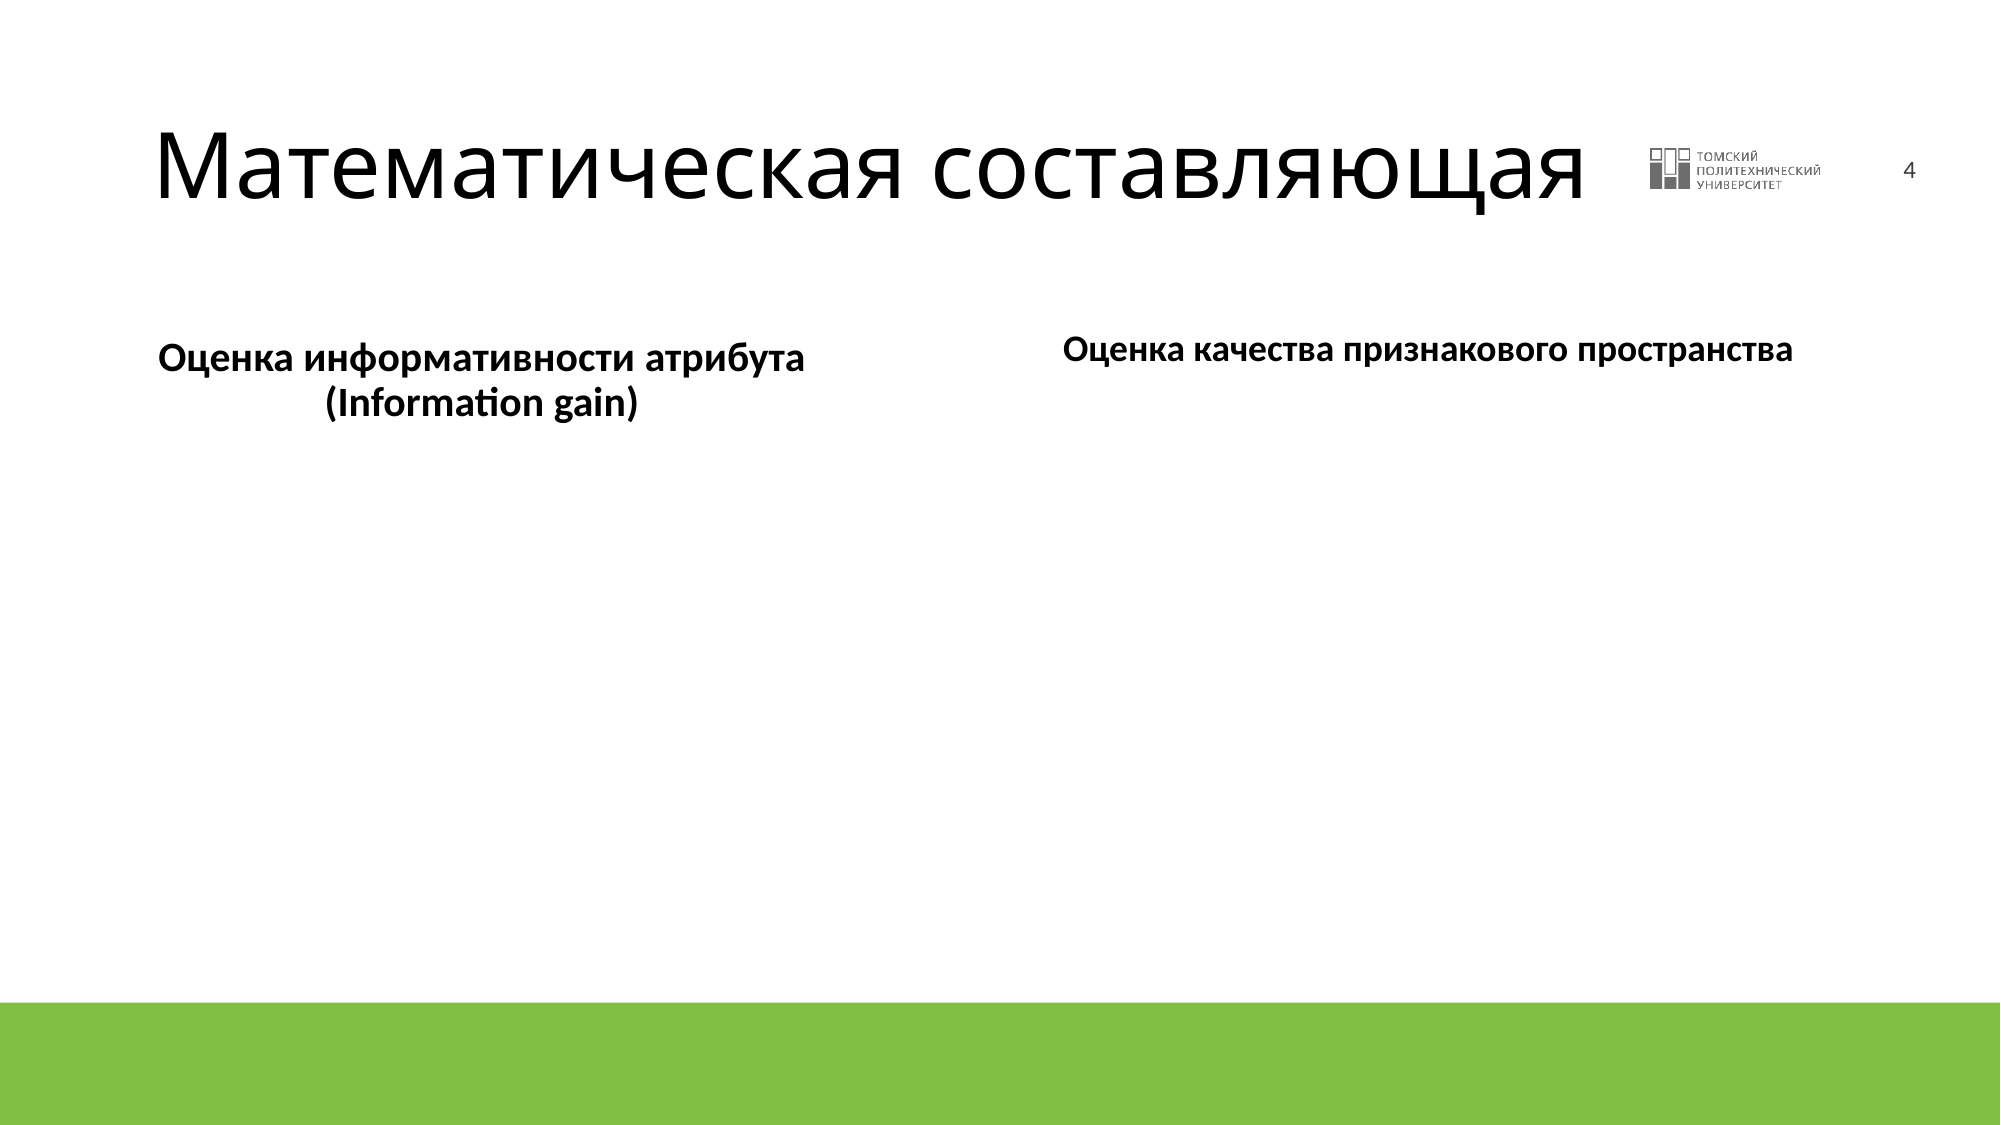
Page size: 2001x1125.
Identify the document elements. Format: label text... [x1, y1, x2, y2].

title Математическая составляющая [137, 59, 1863, 278]
text_box [0, 1002, 2000, 1125]
